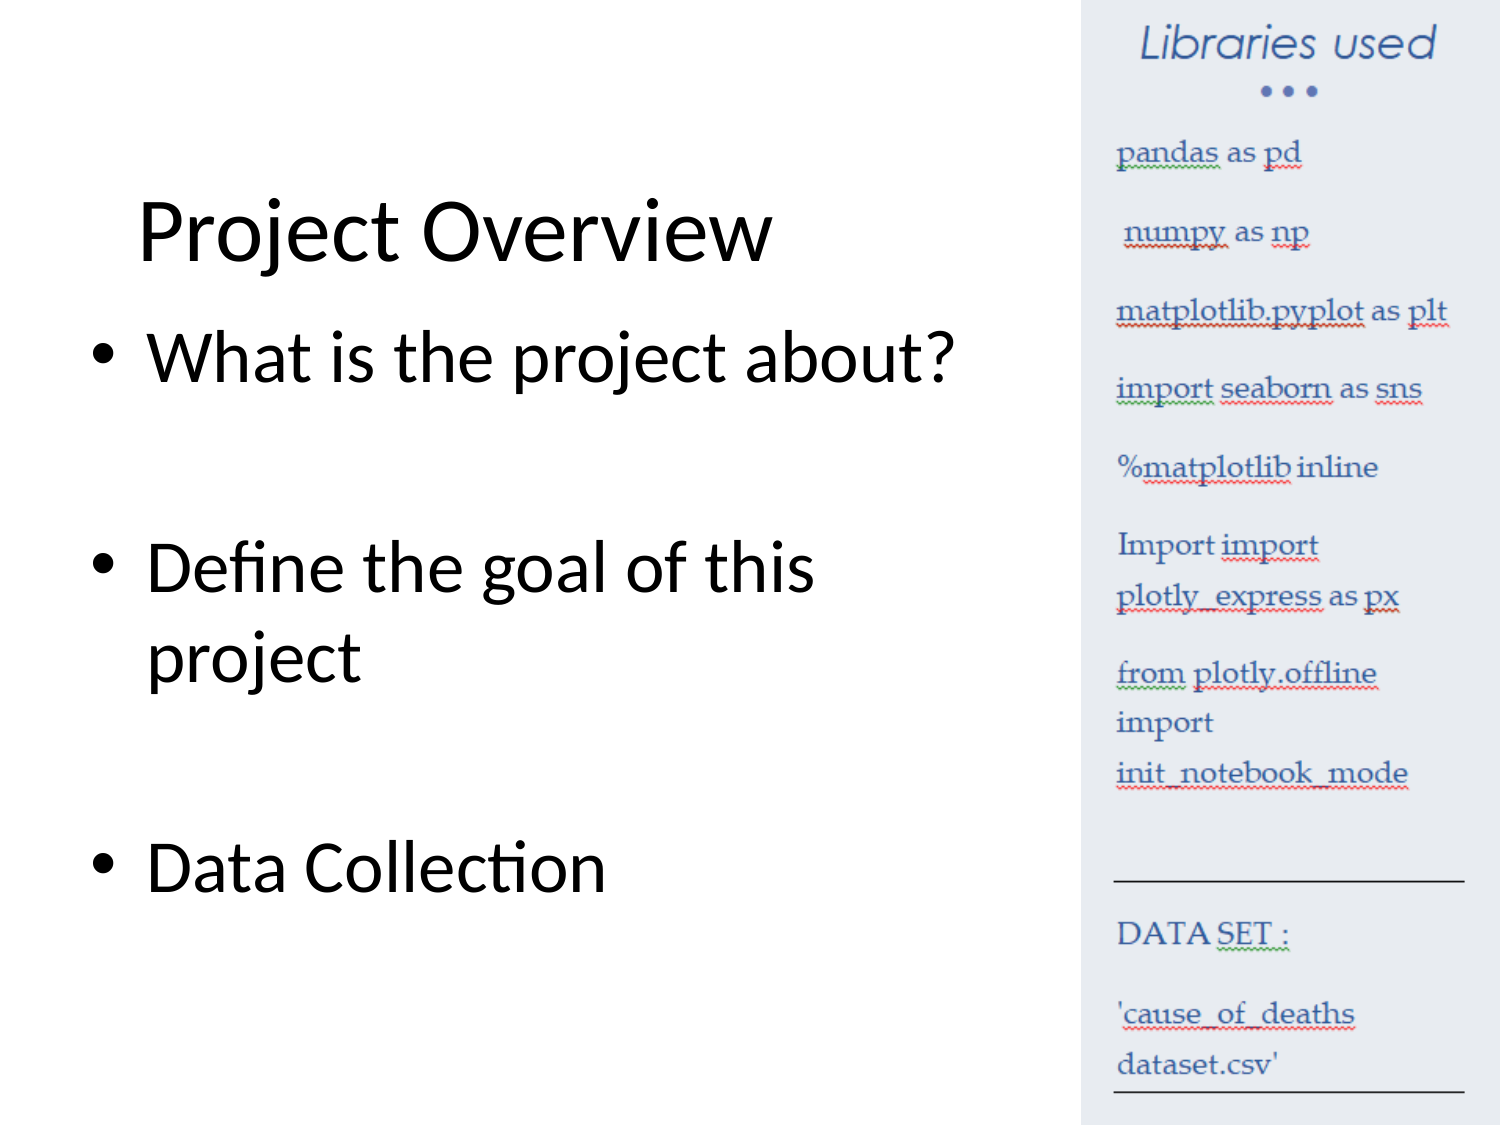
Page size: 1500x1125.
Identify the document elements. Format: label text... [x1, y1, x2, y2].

title Project Overview [75, 149, 838, 299]
list What is the project about? Define the goal of this project Data Collection [75, 299, 1010, 1005]
picture [1081, 0, 1500, 1125]
